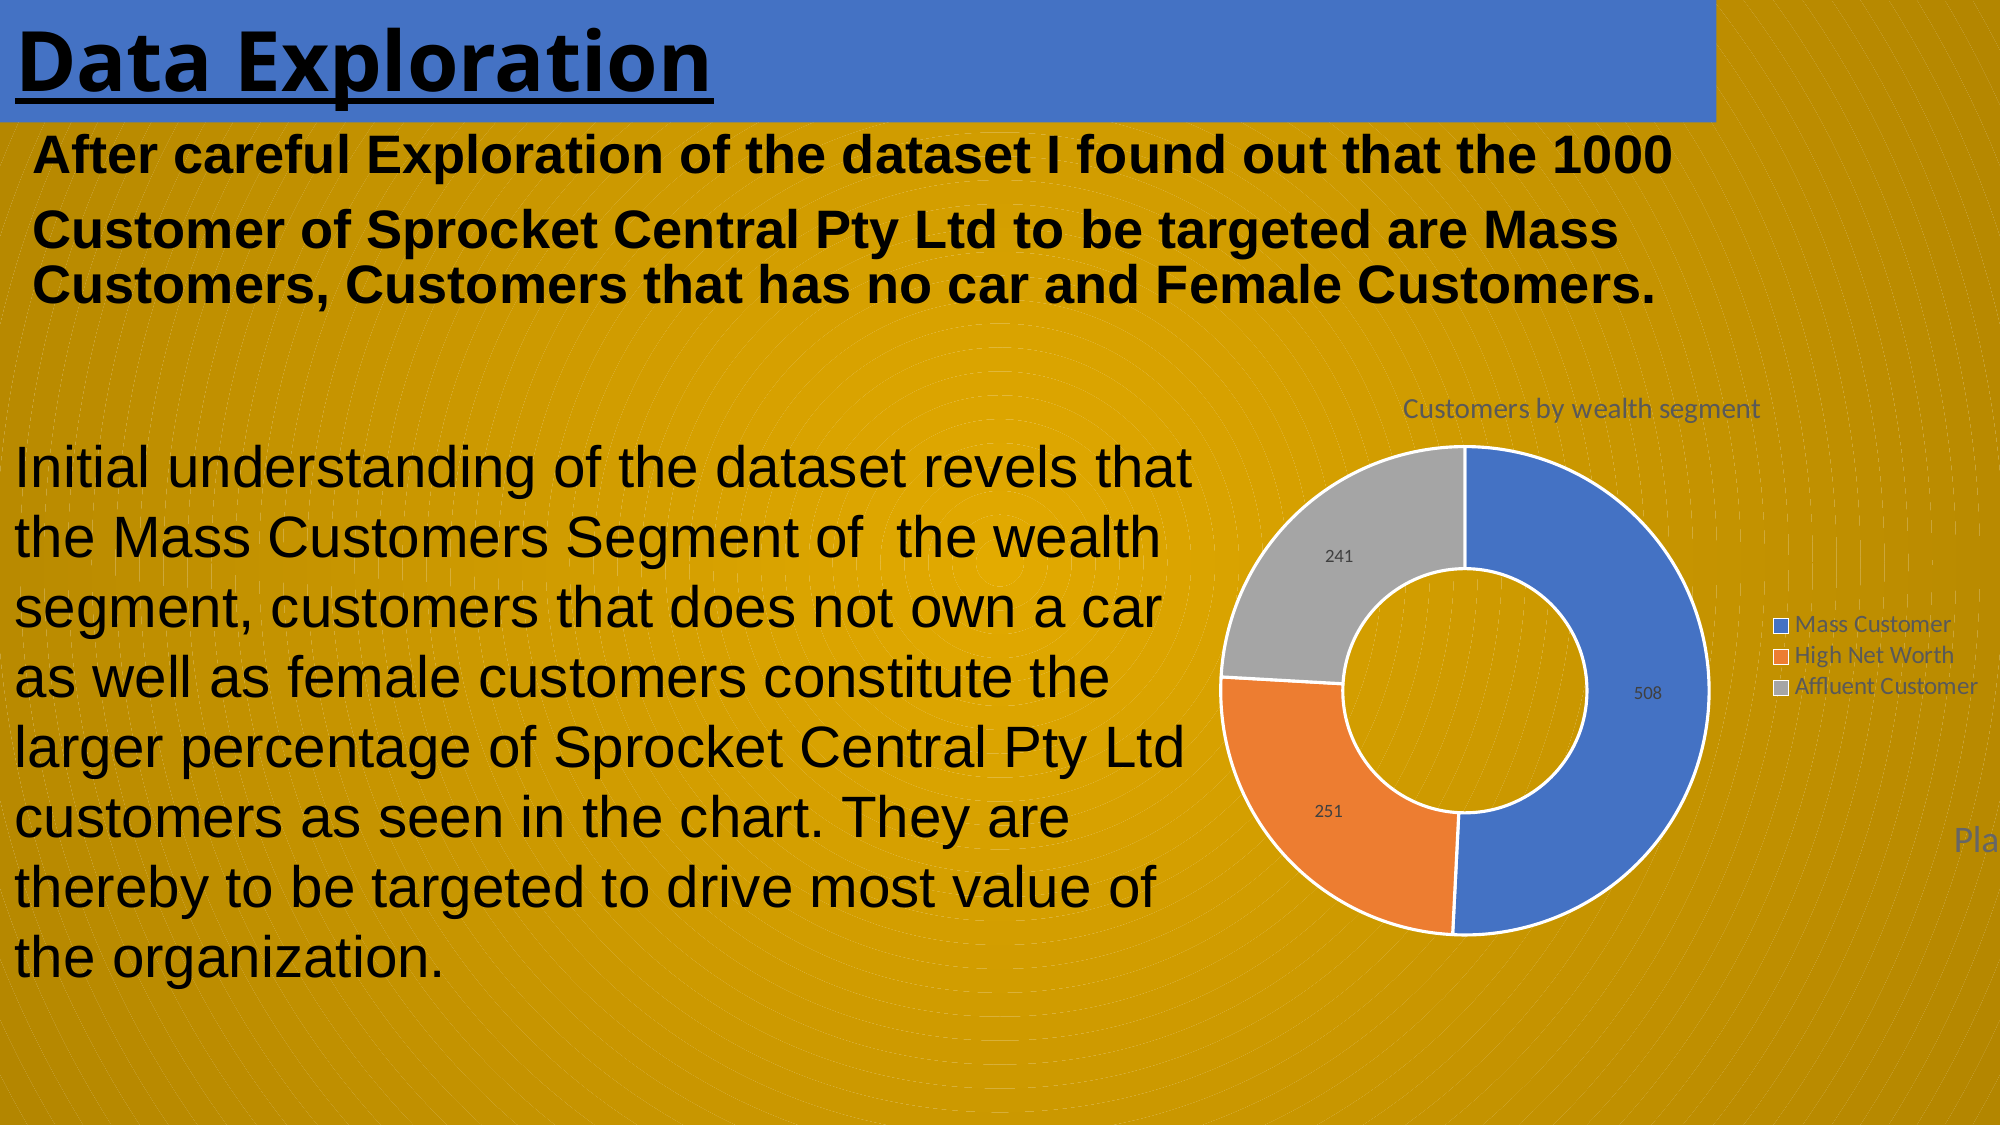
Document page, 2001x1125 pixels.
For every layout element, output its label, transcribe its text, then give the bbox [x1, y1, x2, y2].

title Data Exploration [0, 0, 1717, 123]
list After careful Exploration of the dataset I found out that the 1000 Customer of Sprocket Central Pty Ltd to be targeted are Mass Customers, Customers that has no car and Female Customers. [17, 122, 1717, 369]
text_box Initial understanding of the dataset revels that the Mass Customers Segment of the wealth segment, customers that does not own a car as well as female customers constitute the larger percentage of Sprocket Central Pty Ltd customers as seen in the chart. They are thereby to be targeted to drive most value of the organization. [0, 421, 1214, 997]
chart [1164, 368, 2000, 947]
